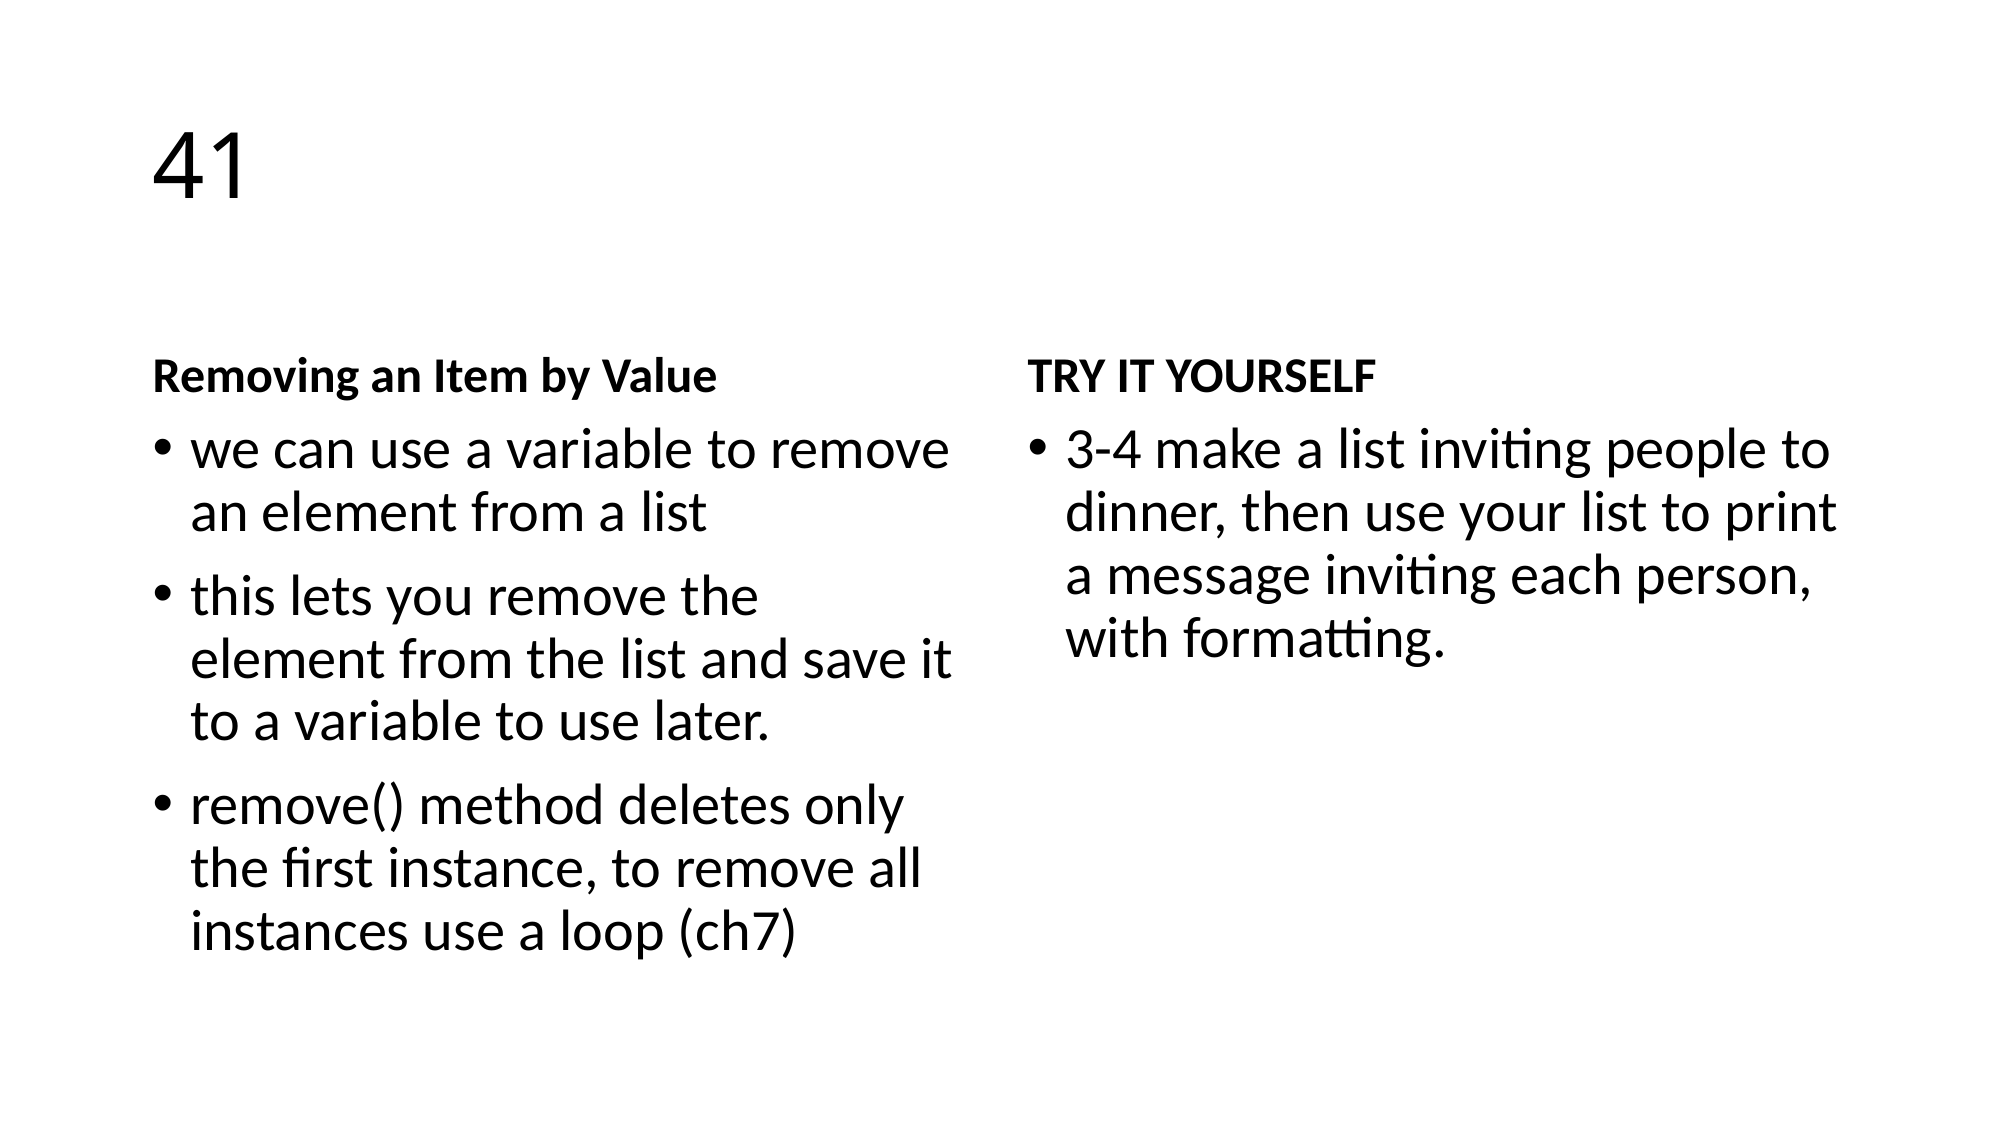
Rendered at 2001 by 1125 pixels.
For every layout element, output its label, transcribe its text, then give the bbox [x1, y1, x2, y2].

title 41 [137, 59, 1863, 278]
list Removing an Item by Value [137, 275, 984, 410]
list we can use a variable to remove an element from a list this lets you remove the element from the list and save it to a variable to use later. remove() method deletes only the first instance, to remove all instances use a loop (ch7) [137, 410, 984, 1016]
list 3-4 make a list inviting people to dinner, then use your list to print a message inviting each person, with formatting. [1012, 410, 1863, 1016]
list TRY IT YOURSELF [1012, 275, 1863, 410]
